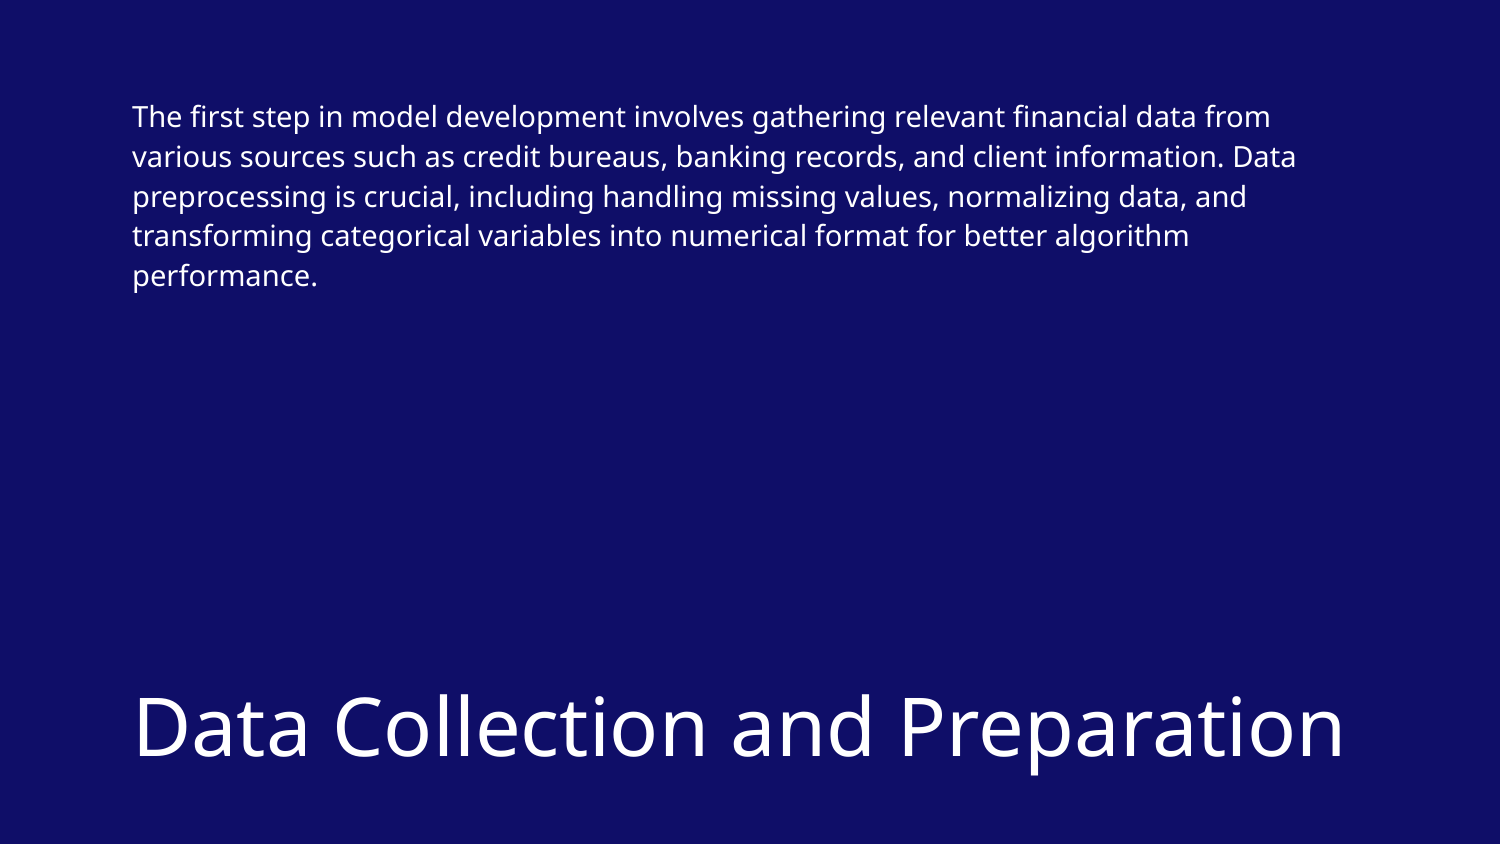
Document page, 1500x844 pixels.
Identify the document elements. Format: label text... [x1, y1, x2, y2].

title Data Collection and Preparation [117, 587, 1383, 796]
subtitle The first step in model development involves gathering relevant financial data from various sources such as credit bureaus, banking records, and client information. Data preprocessing is crucial, including handling missing values, normalizing data, and transforming categorical variables into numerical format for better algorithm performance. [117, 81, 1383, 558]
